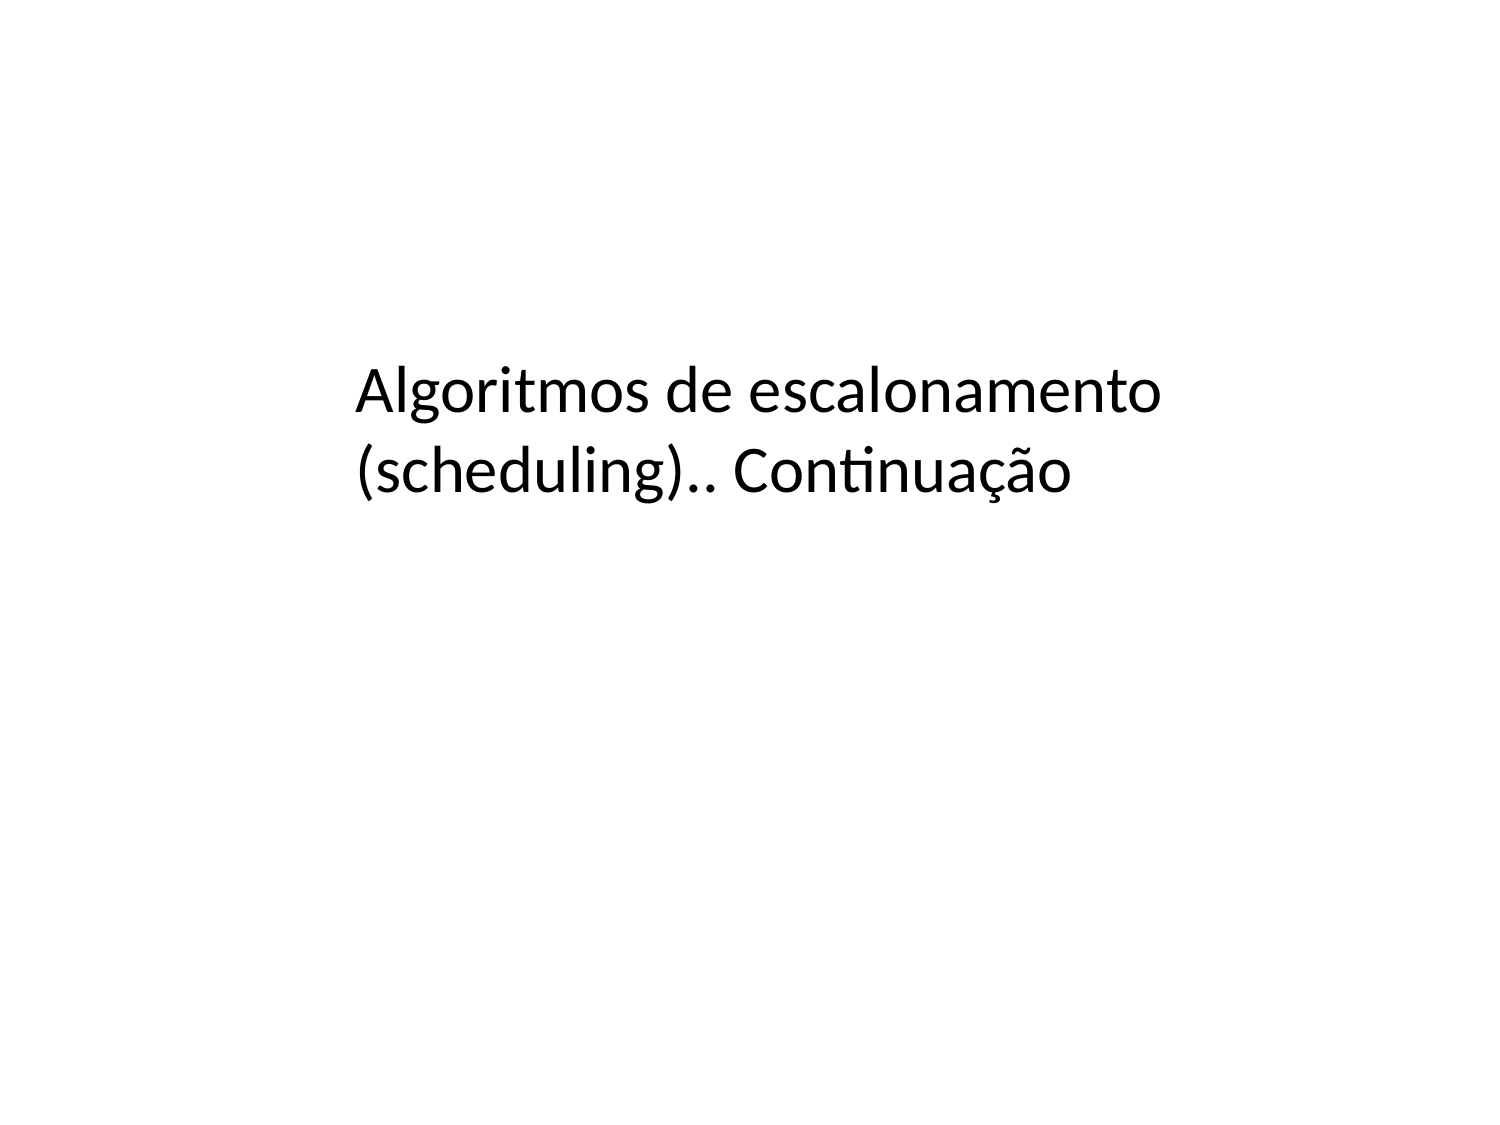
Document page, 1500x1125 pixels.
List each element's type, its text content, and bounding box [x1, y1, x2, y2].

text_box Algoritmos de escalonamento (scheduling).. Continuação [340, 338, 1179, 513]
